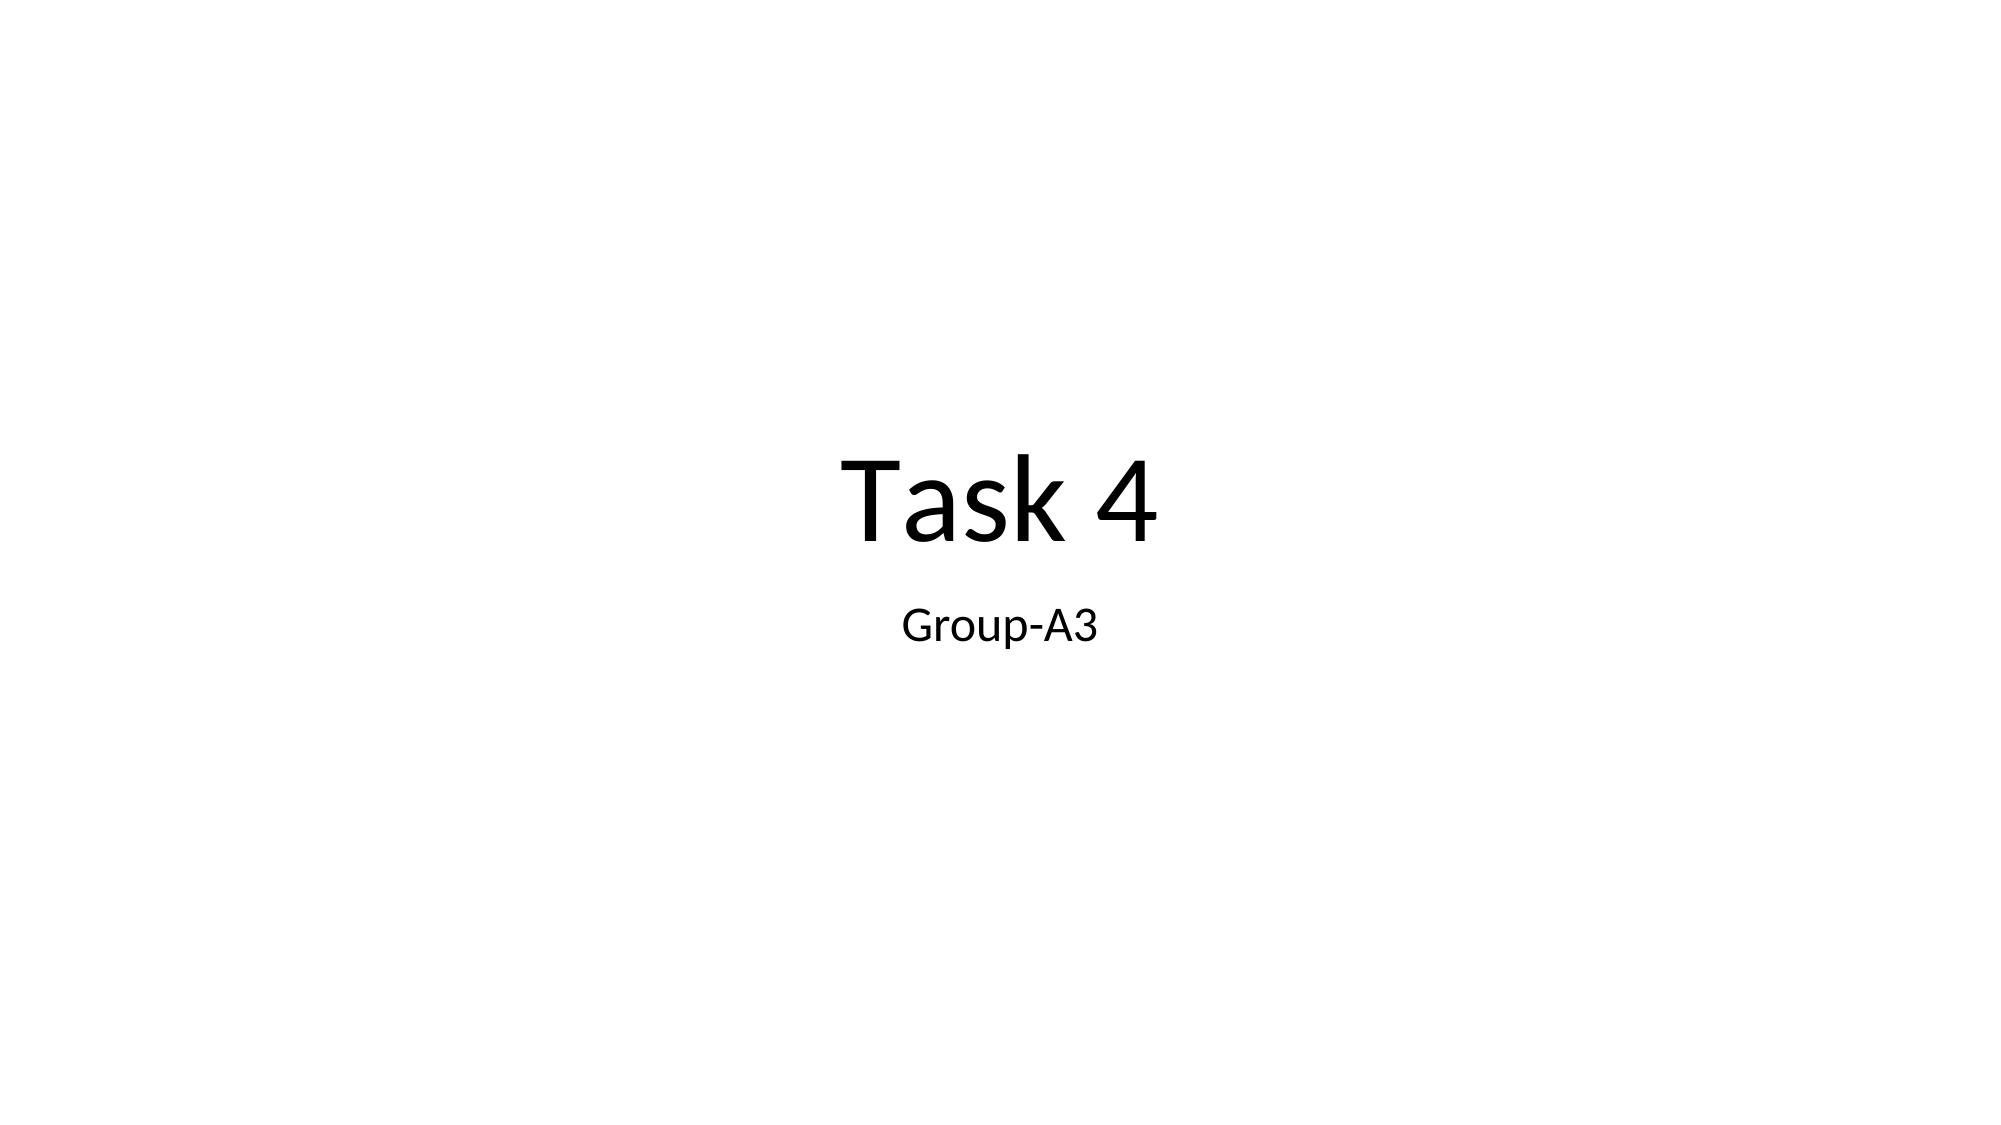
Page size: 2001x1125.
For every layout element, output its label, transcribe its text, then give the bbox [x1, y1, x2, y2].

subtitle Group-A3 [249, 590, 1750, 863]
title Task 4 [249, 184, 1750, 576]
